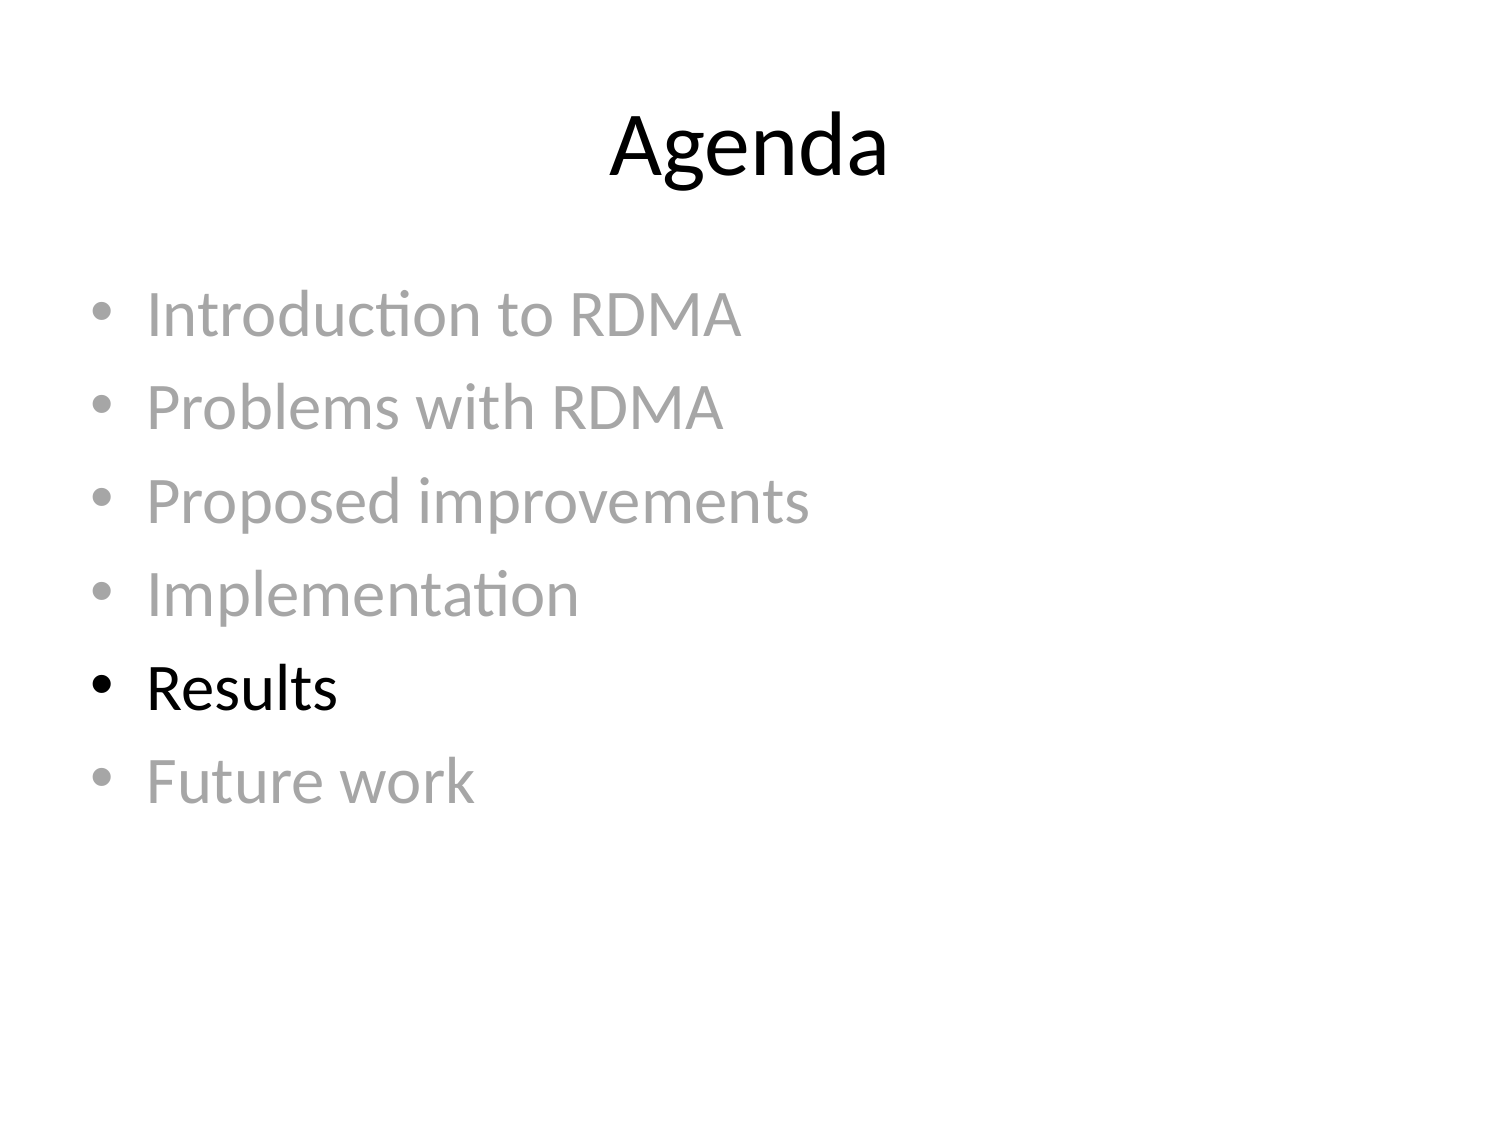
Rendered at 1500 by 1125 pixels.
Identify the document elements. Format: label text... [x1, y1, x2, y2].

list Introduction to RDMA Problems with RDMA Proposed improvements Implementation Results Future work [75, 262, 1425, 1005]
title Agenda [75, 45, 1425, 233]
